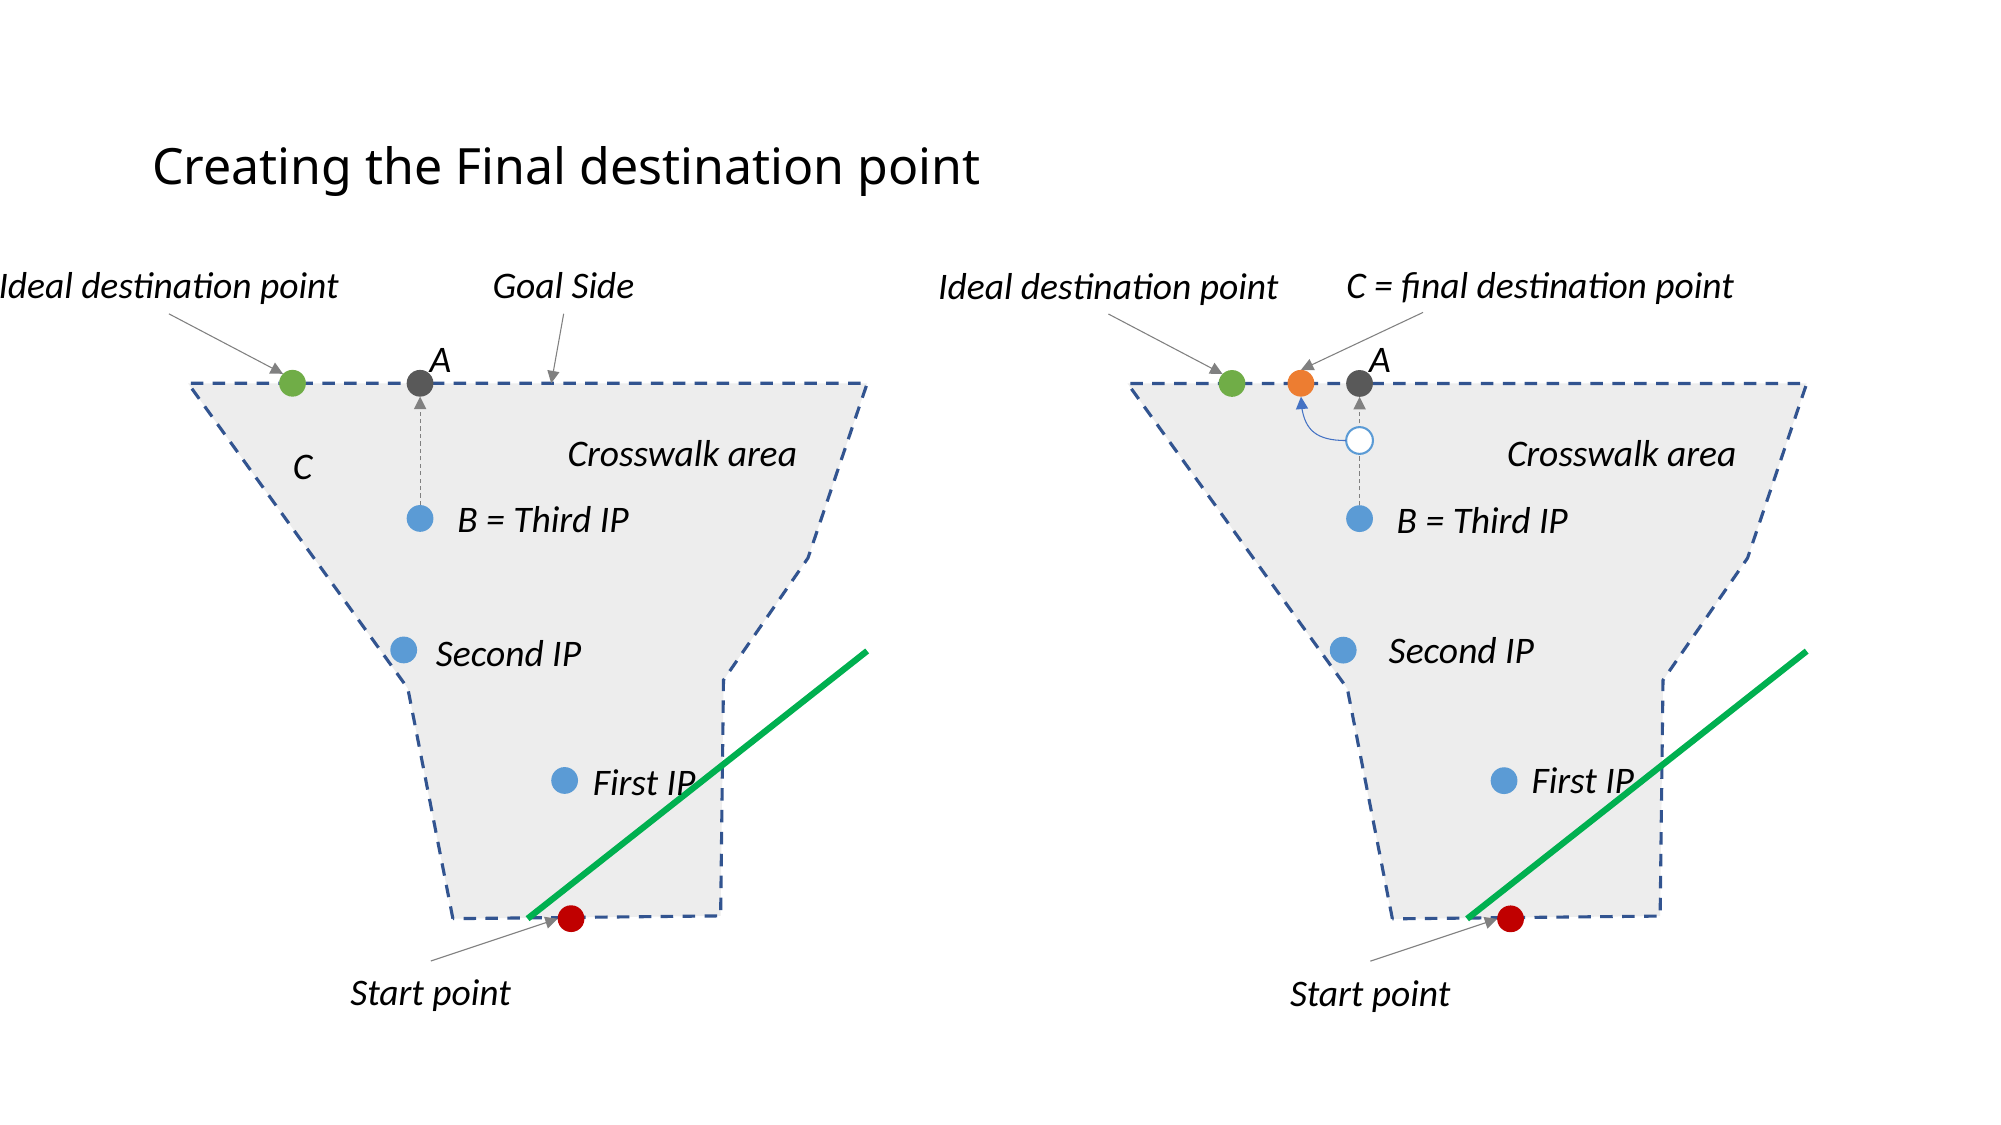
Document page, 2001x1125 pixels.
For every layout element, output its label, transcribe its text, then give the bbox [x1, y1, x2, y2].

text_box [0, 254, 868, 1022]
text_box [1300, 396, 1347, 441]
title Creating the Final destination point [137, 59, 1863, 278]
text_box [919, 254, 1807, 1022]
